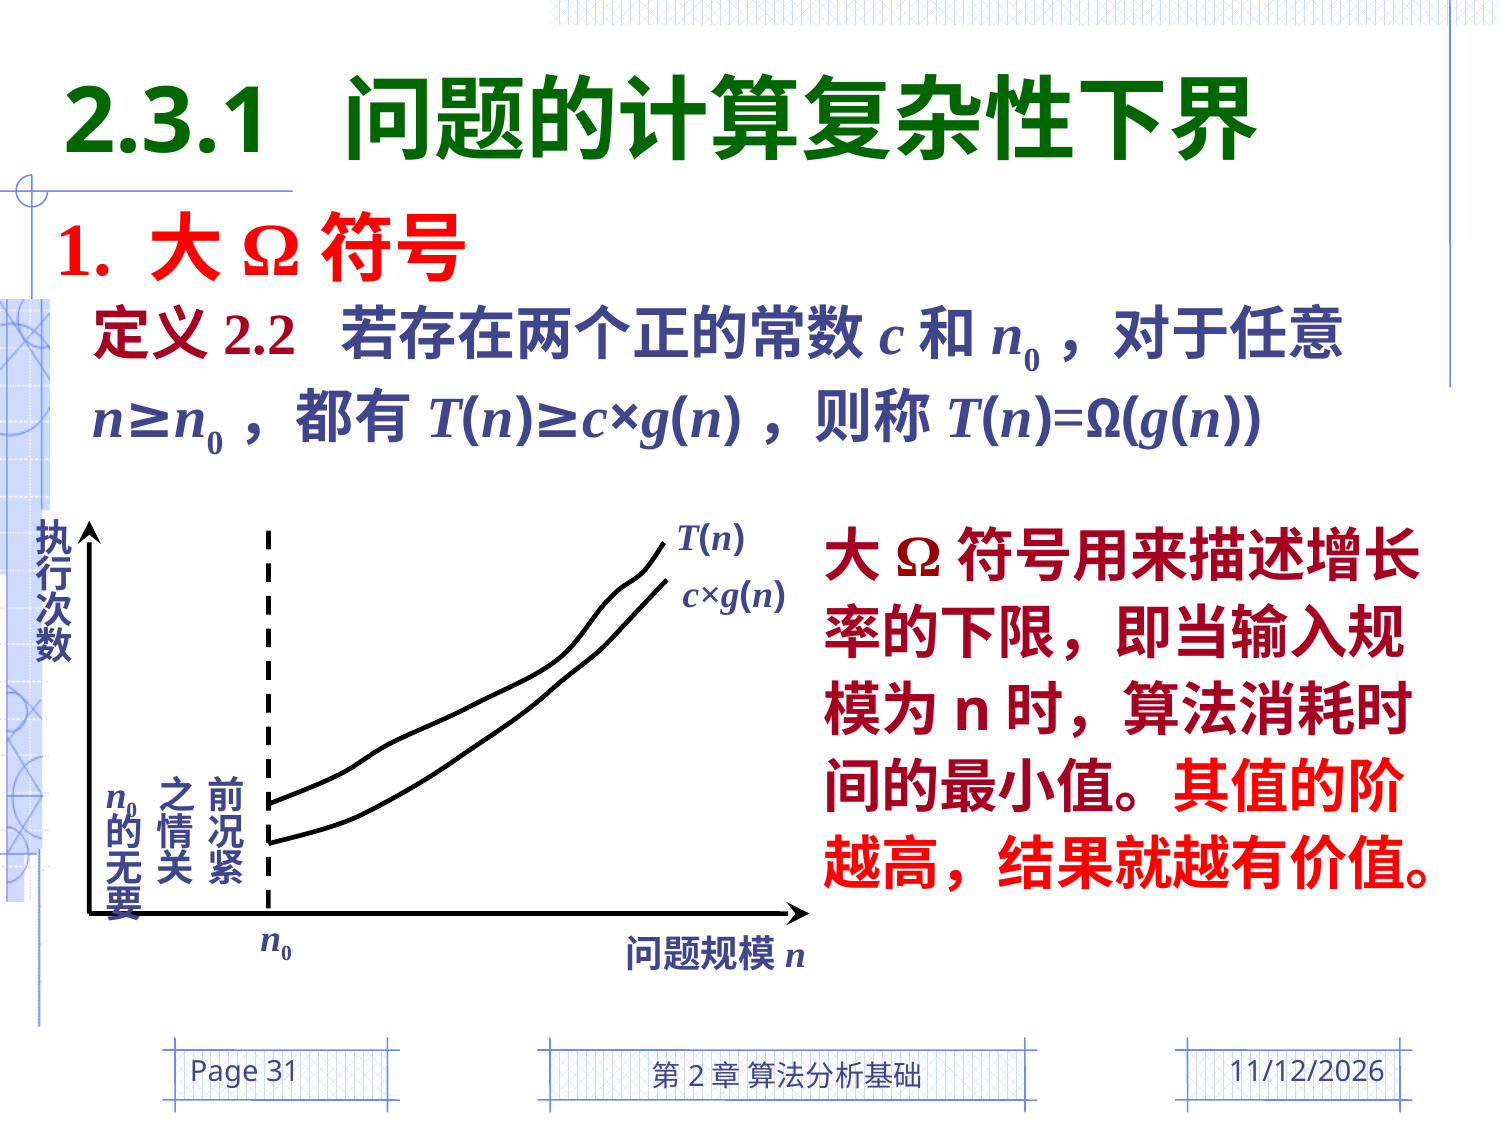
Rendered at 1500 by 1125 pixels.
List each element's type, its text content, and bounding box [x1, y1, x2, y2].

text_box 2.3.1 问题的计算复杂性下界 [48, 53, 1474, 178]
text_box 定义2.2 若存在两个正的常数c和n0，对于任意n≥n0，都有T(n)≥c×g(n)，则称T(n)=Ω(g(n)) [78, 288, 1438, 469]
picture [37, 973, 44, 1027]
picture [0, 299, 50, 902]
text_box 大Ω符号用来描述增长率的下限，即当输入规模为n时，算法消耗时间的最小值。其值的阶越高，结果就越有价值。 [808, 504, 1450, 904]
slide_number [1087, 1024, 1401, 1101]
footer 第2章 算法分析基础 [549, 1024, 1026, 1101]
slide_number Page 31 [174, 1024, 488, 1101]
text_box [35, 512, 824, 973]
text_box 1. 大Ω符号 [41, 193, 984, 299]
